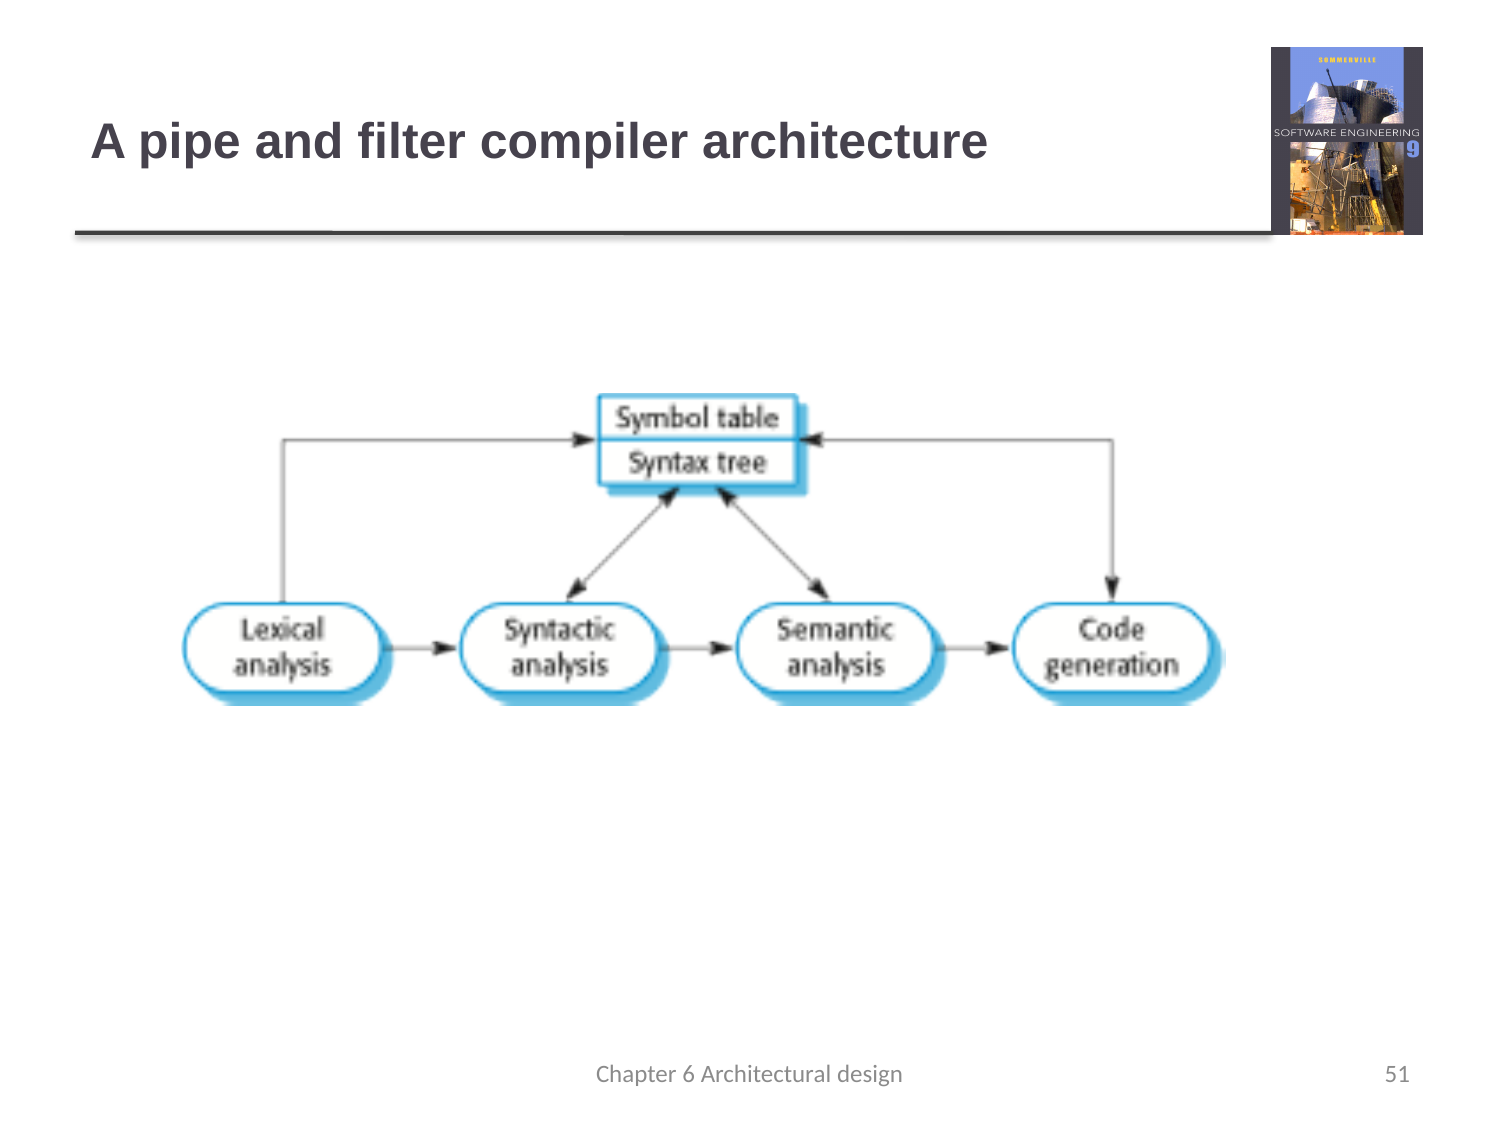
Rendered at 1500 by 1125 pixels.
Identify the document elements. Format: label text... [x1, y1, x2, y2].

slide_number 51 [1074, 1042, 1425, 1103]
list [181, 262, 1226, 838]
picture [1272, 47, 1423, 235]
footer Chapter 6 Architectural design [512, 1042, 988, 1103]
title A pipe and filter compiler architecture [74, 44, 1272, 233]
